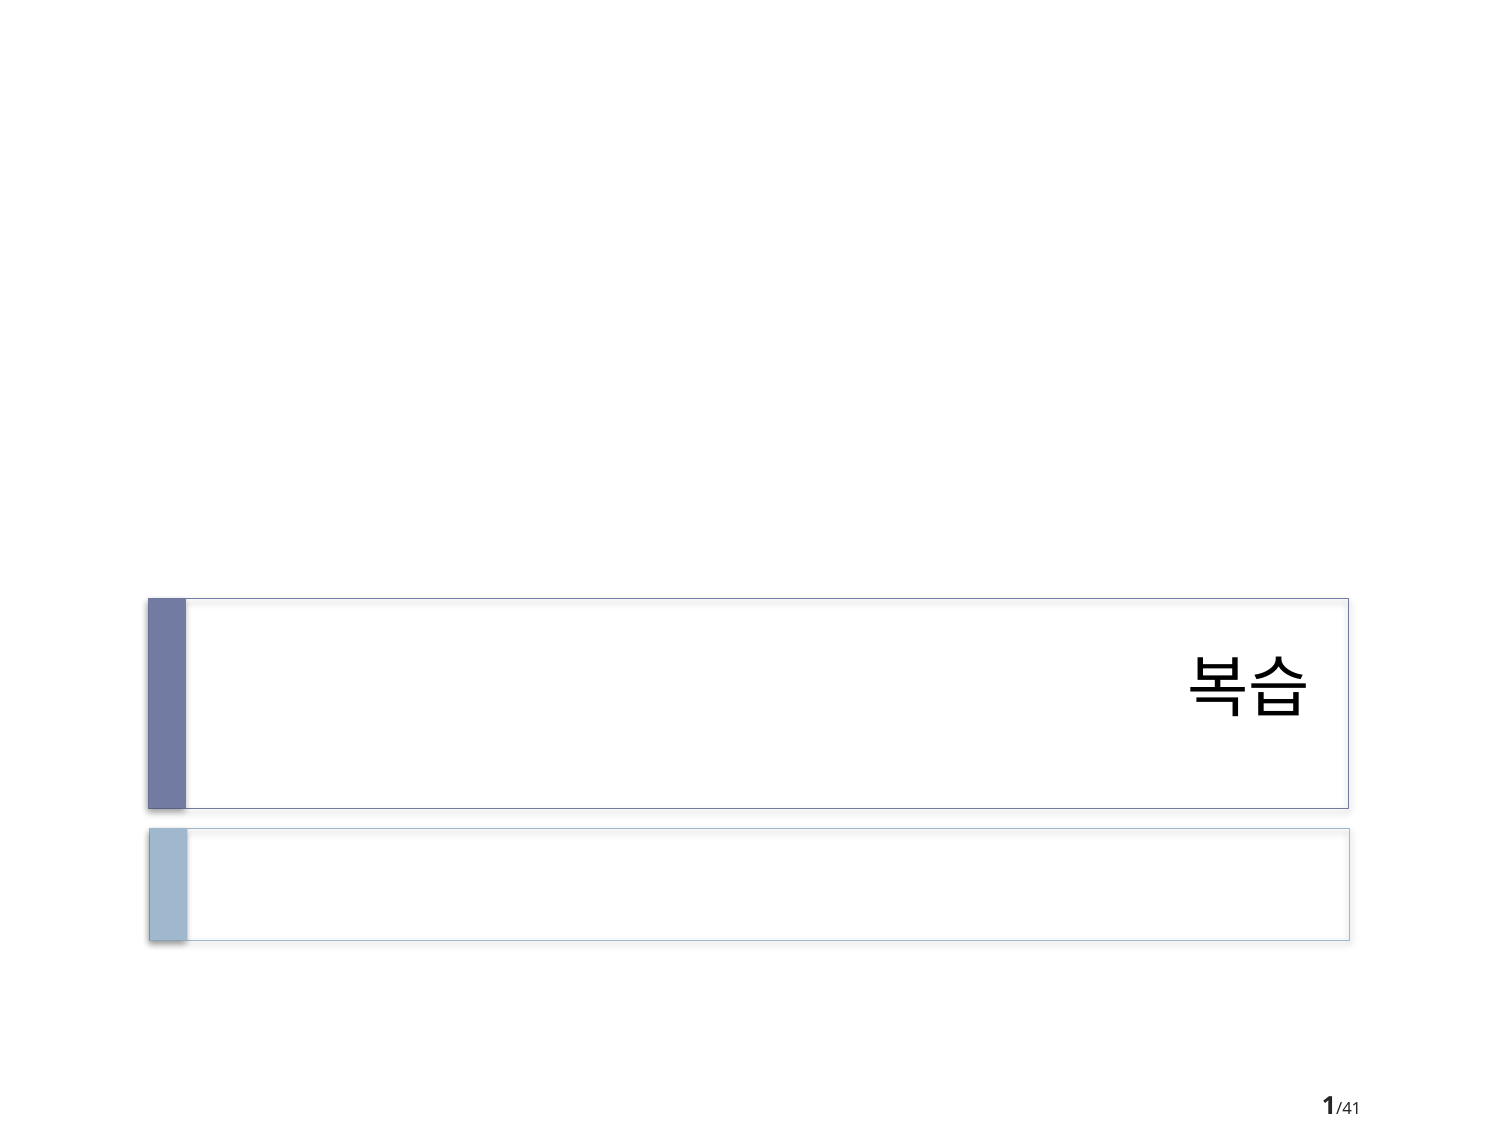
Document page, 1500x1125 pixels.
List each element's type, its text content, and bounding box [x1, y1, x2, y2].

title 복습 [200, 637, 1325, 800]
